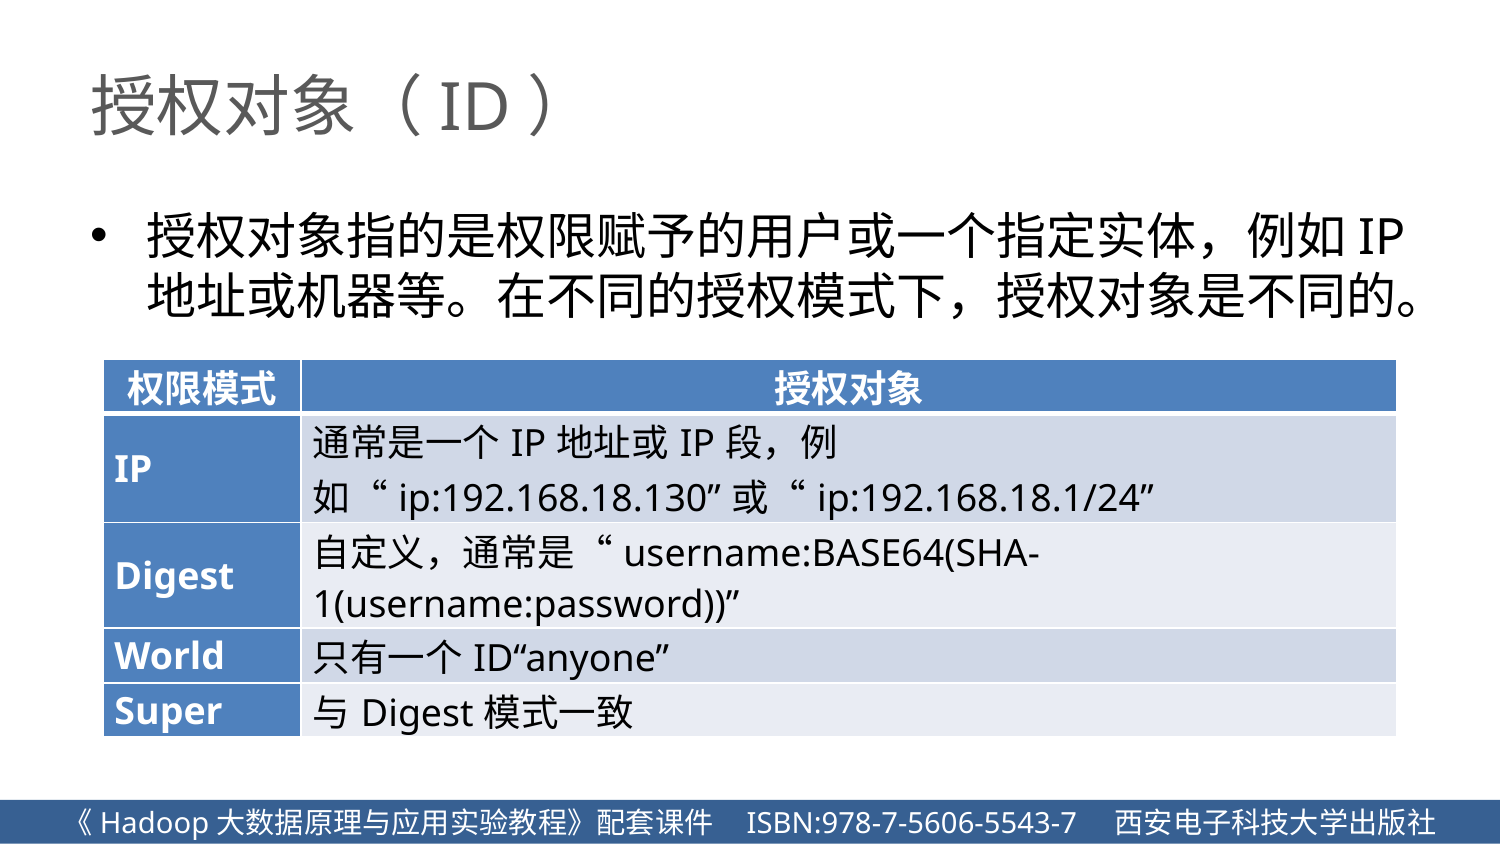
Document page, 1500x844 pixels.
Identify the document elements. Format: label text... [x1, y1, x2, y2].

table_header 权限模式 [104, 360, 300, 411]
table_cell IP [104, 416, 300, 522]
list 授权对象指的是权限赋予的用户或一个指定实体，例如IP地址或机器等。在不同的授权模式下，授权对象是不同的。 [75, 196, 1425, 754]
table_header 授权对象 [302, 360, 1396, 411]
table_cell 通常是一个IP地址或IP段，例如“ip:192.168.18.130”或“ip:192.168.18.1/24” [302, 416, 1396, 522]
table_cell Digest [104, 523, 300, 627]
table_cell 自定义，通常是“username:BASE64(SHA-1(username:password))” [302, 523, 1396, 627]
table_cell Super [104, 684, 300, 736]
table_cell 与Digest模式一致 [302, 684, 1396, 736]
title 授权对象（ID） [75, 33, 1425, 175]
table_cell World [104, 629, 300, 682]
table_cell 只有一个ID“anyone” [302, 629, 1396, 682]
